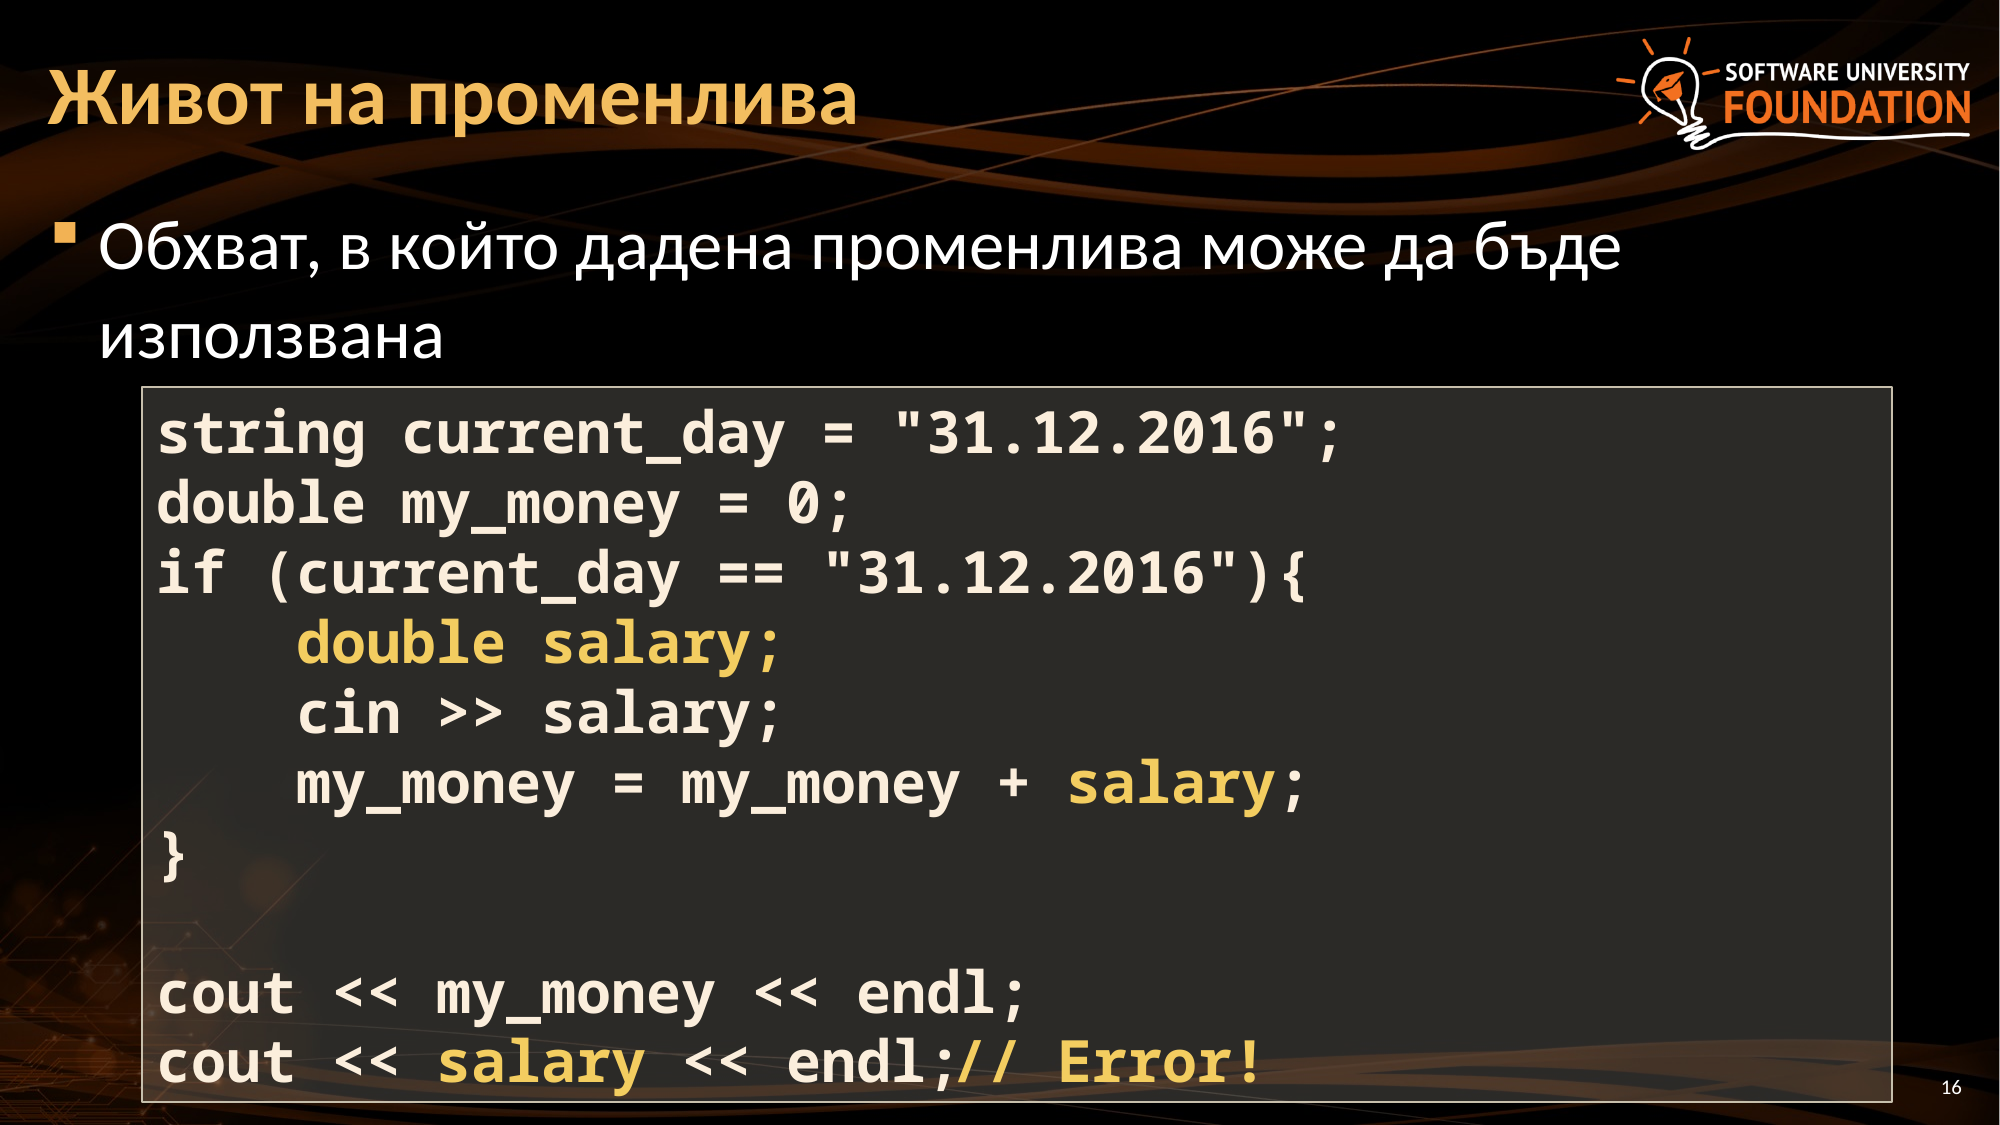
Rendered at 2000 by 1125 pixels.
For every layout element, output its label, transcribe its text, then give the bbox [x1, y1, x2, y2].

text_box // Error! [938, 1016, 1283, 1102]
list Обхват, в който дадена променлива може да бъде използвана [31, 188, 1968, 1103]
picture [0, 0, 2000, 1125]
title Живот на променлива [30, 6, 1602, 189]
text_box string current_day = "31.12.2016"; double my_money = 0; if (current_day == "31.12.2016"){ double salary; cin >> salary; my_money = my_money + salary; } cout << my_money << endl; cout << salary << endl; [141, 387, 1892, 1102]
